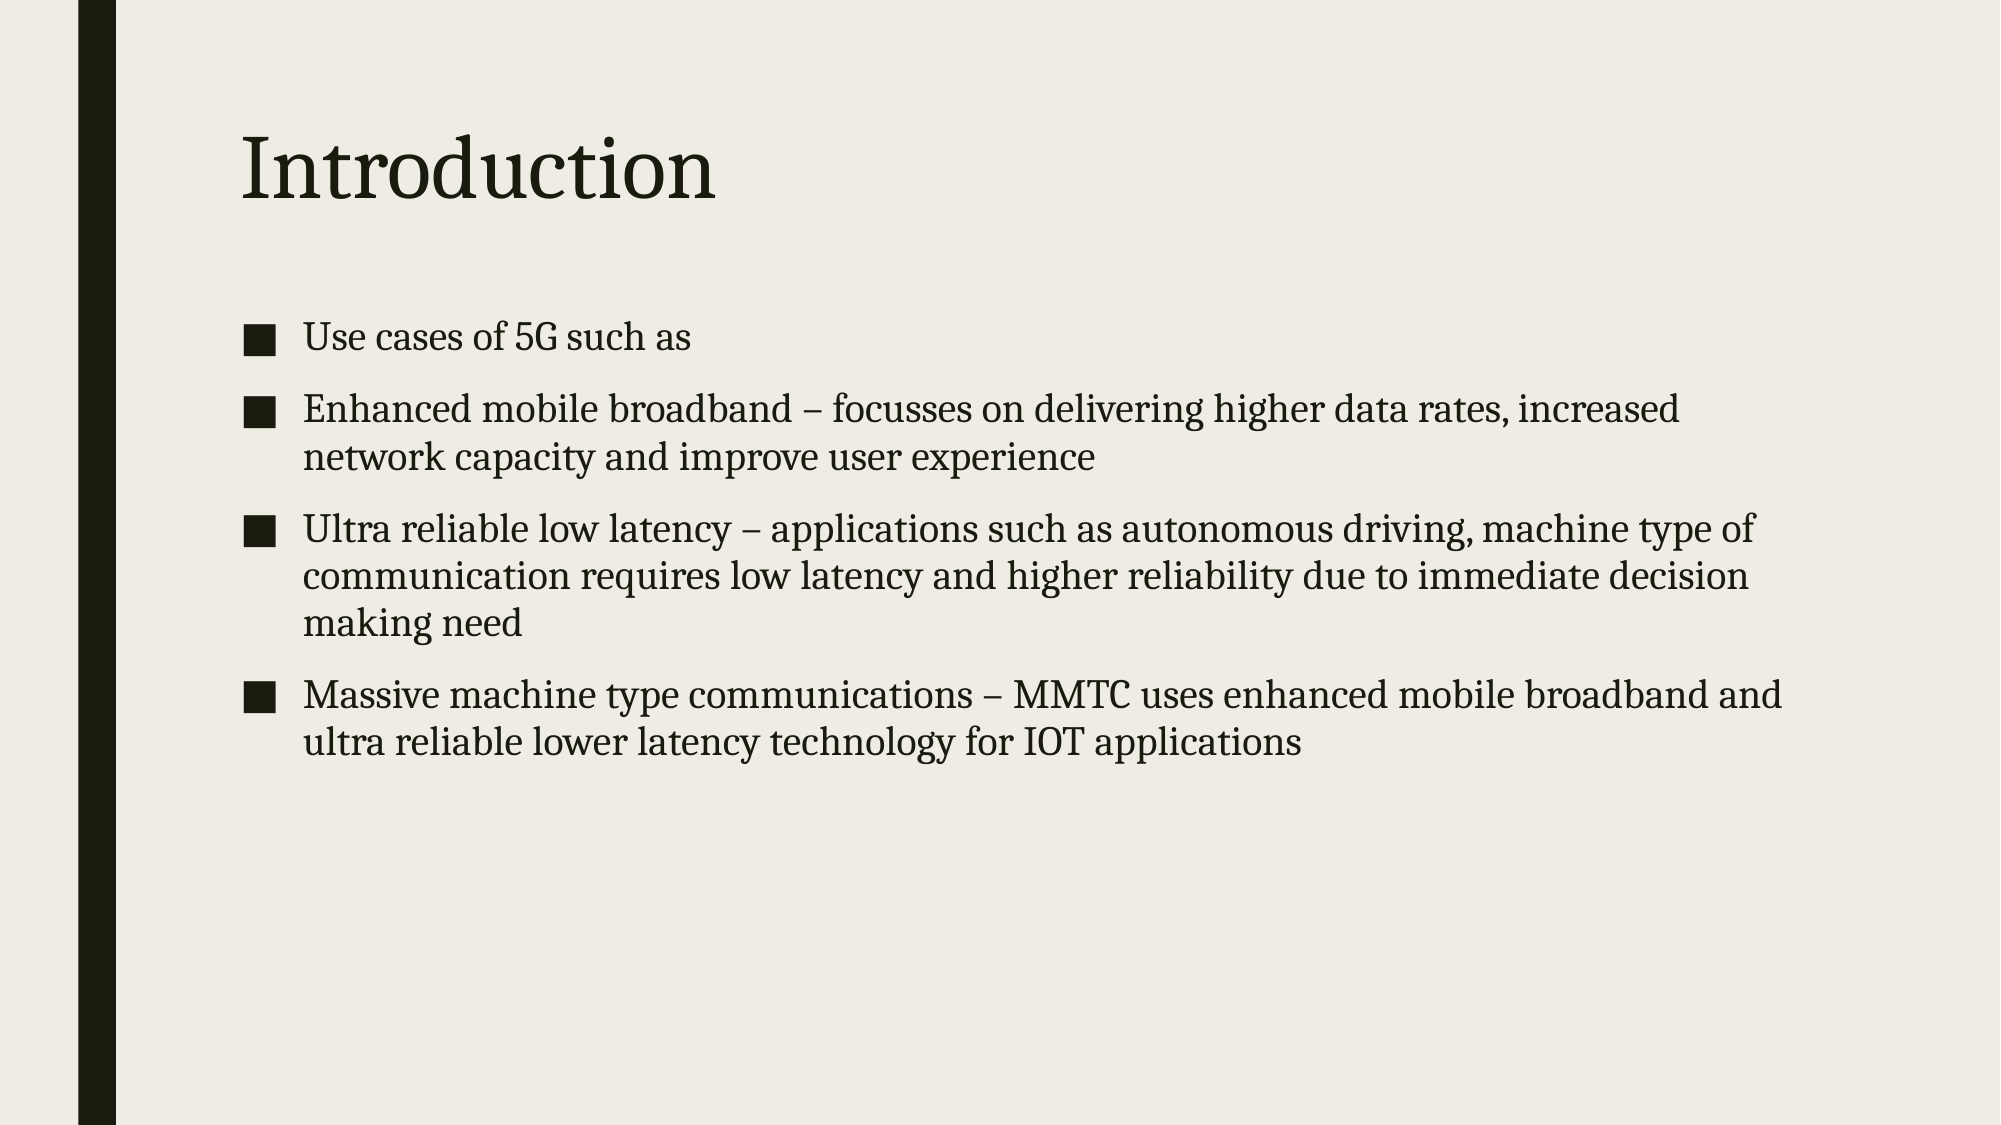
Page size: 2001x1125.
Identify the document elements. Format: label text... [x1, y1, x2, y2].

title Introduction [225, 112, 1800, 305]
list Use cases of 5G such as Enhanced mobile broadband – focusses on delivering higher data rates, increased network capacity and improve user experience Ultra reliable low latency – applications such as autonomous driving, machine type of communication requires low latency and higher reliability due to immediate decision making need Massive machine type communications – MMTC uses enhanced mobile broadband and ultra reliable lower latency technology for IOT applications [225, 305, 1800, 1039]
